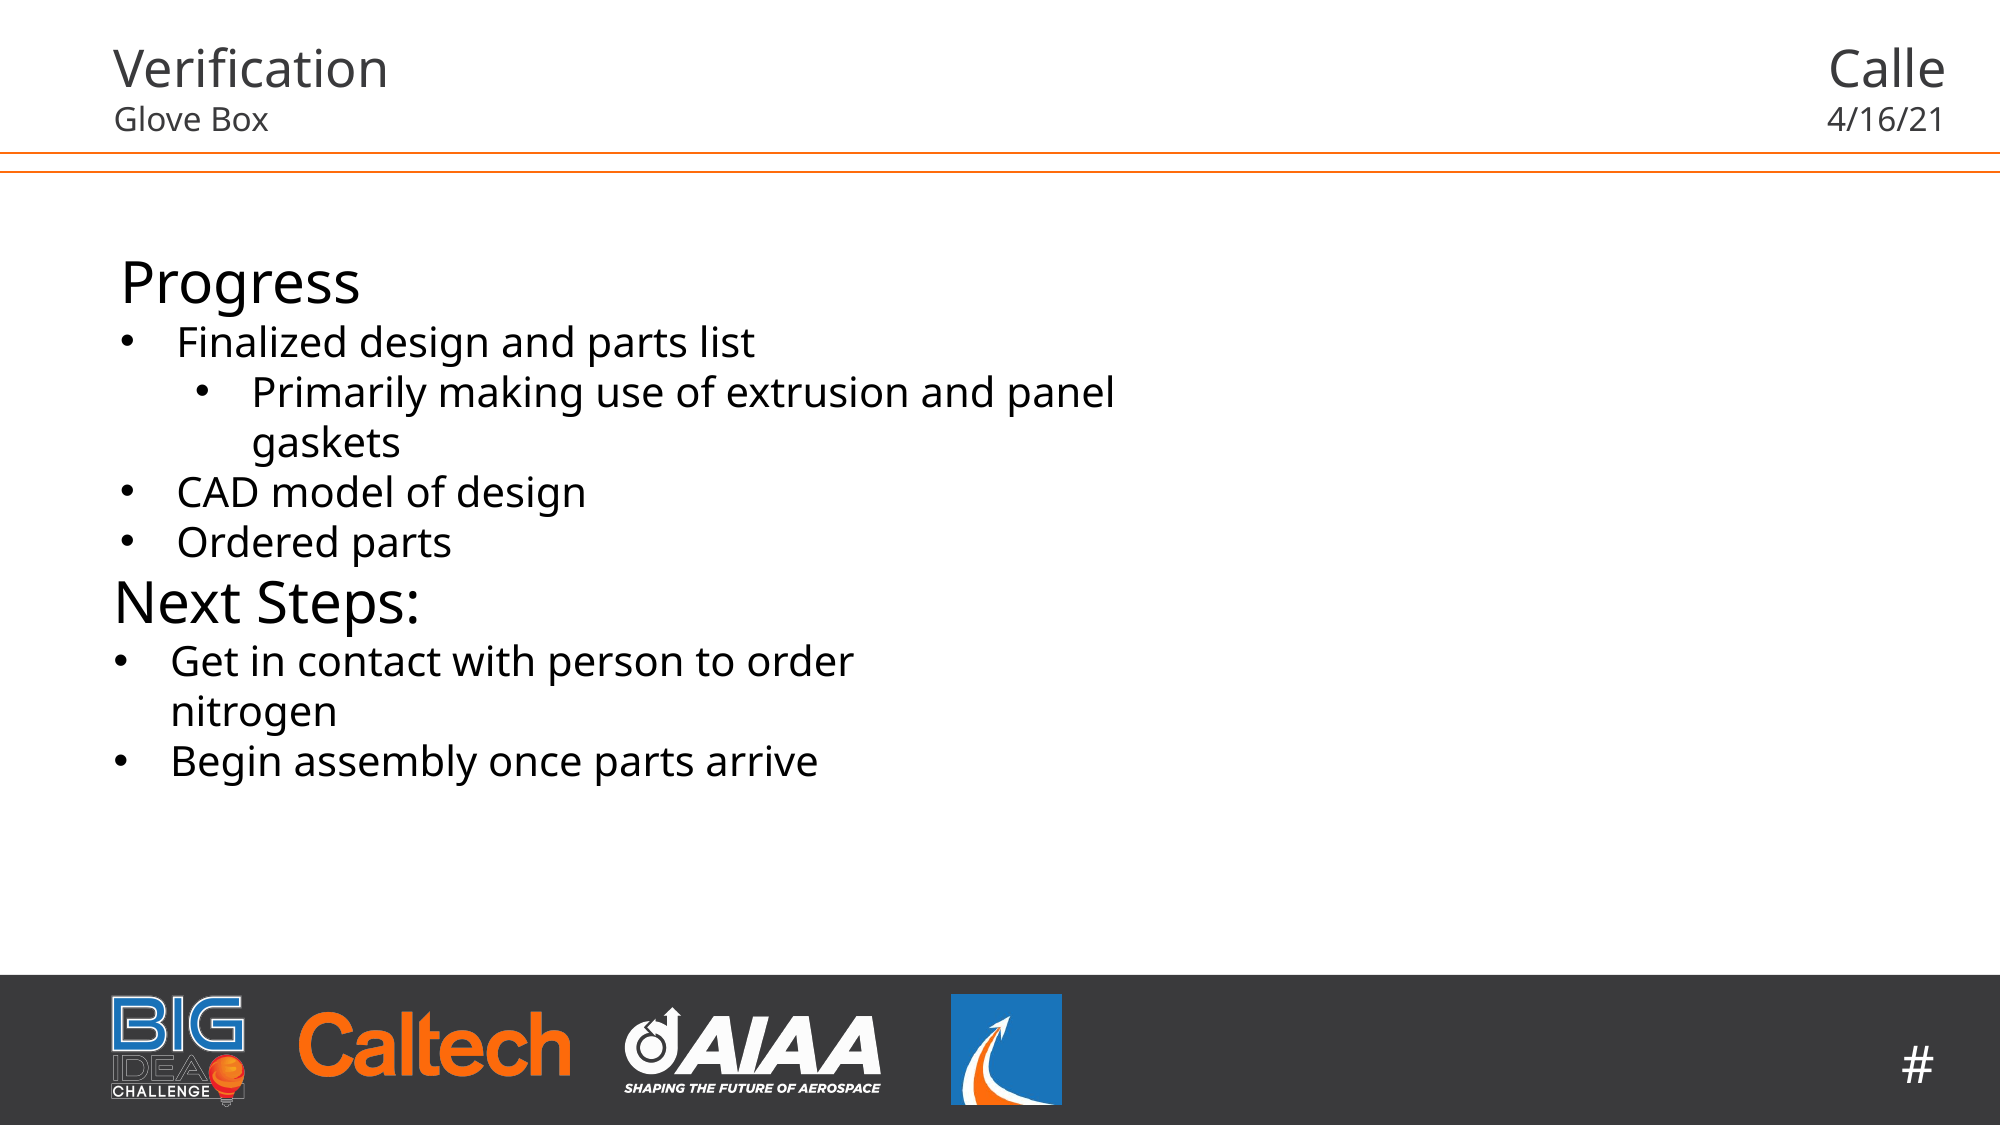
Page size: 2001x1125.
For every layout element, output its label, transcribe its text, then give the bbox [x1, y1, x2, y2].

text_box Next Steps: Get in contact with person to order nitrogen Begin assembly once parts arrive [98, 557, 1028, 998]
picture [299, 1010, 571, 1078]
picture [623, 1006, 881, 1093]
text_box Calle 4/16/21 [1233, 27, 1962, 146]
slide_number # [1831, 1032, 1950, 1093]
text_box [0, 974, 2000, 1125]
text_box Progress Finalized design and parts list Primarily making use of extrusion and panel gaskets CAD model of design Ordered parts [105, 238, 1234, 623]
text_box Verification Glove Box [98, 28, 854, 146]
picture [950, 994, 1062, 1106]
picture [109, 993, 246, 1108]
